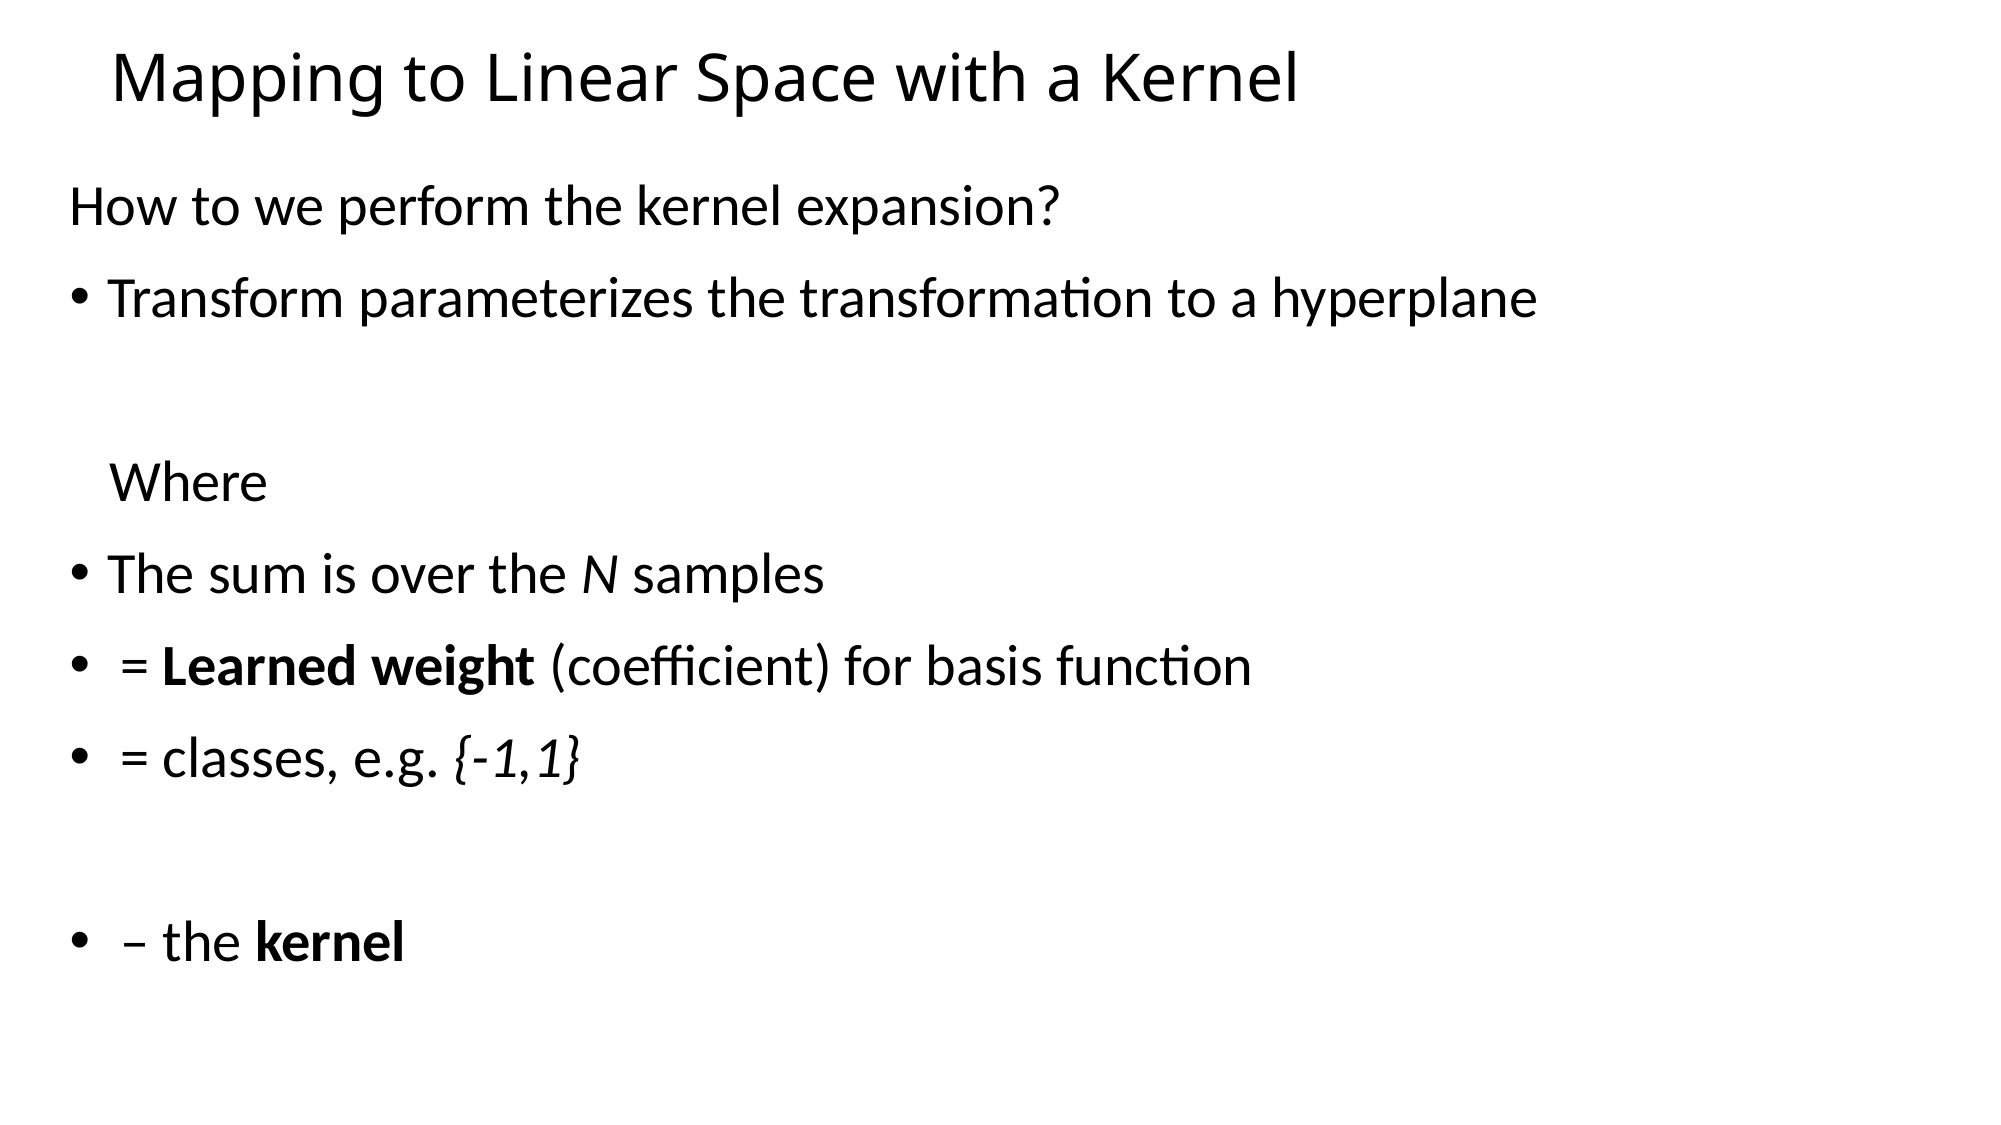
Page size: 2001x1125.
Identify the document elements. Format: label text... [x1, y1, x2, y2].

title Mapping to Linear Space with a Kernel [95, 36, 1821, 124]
